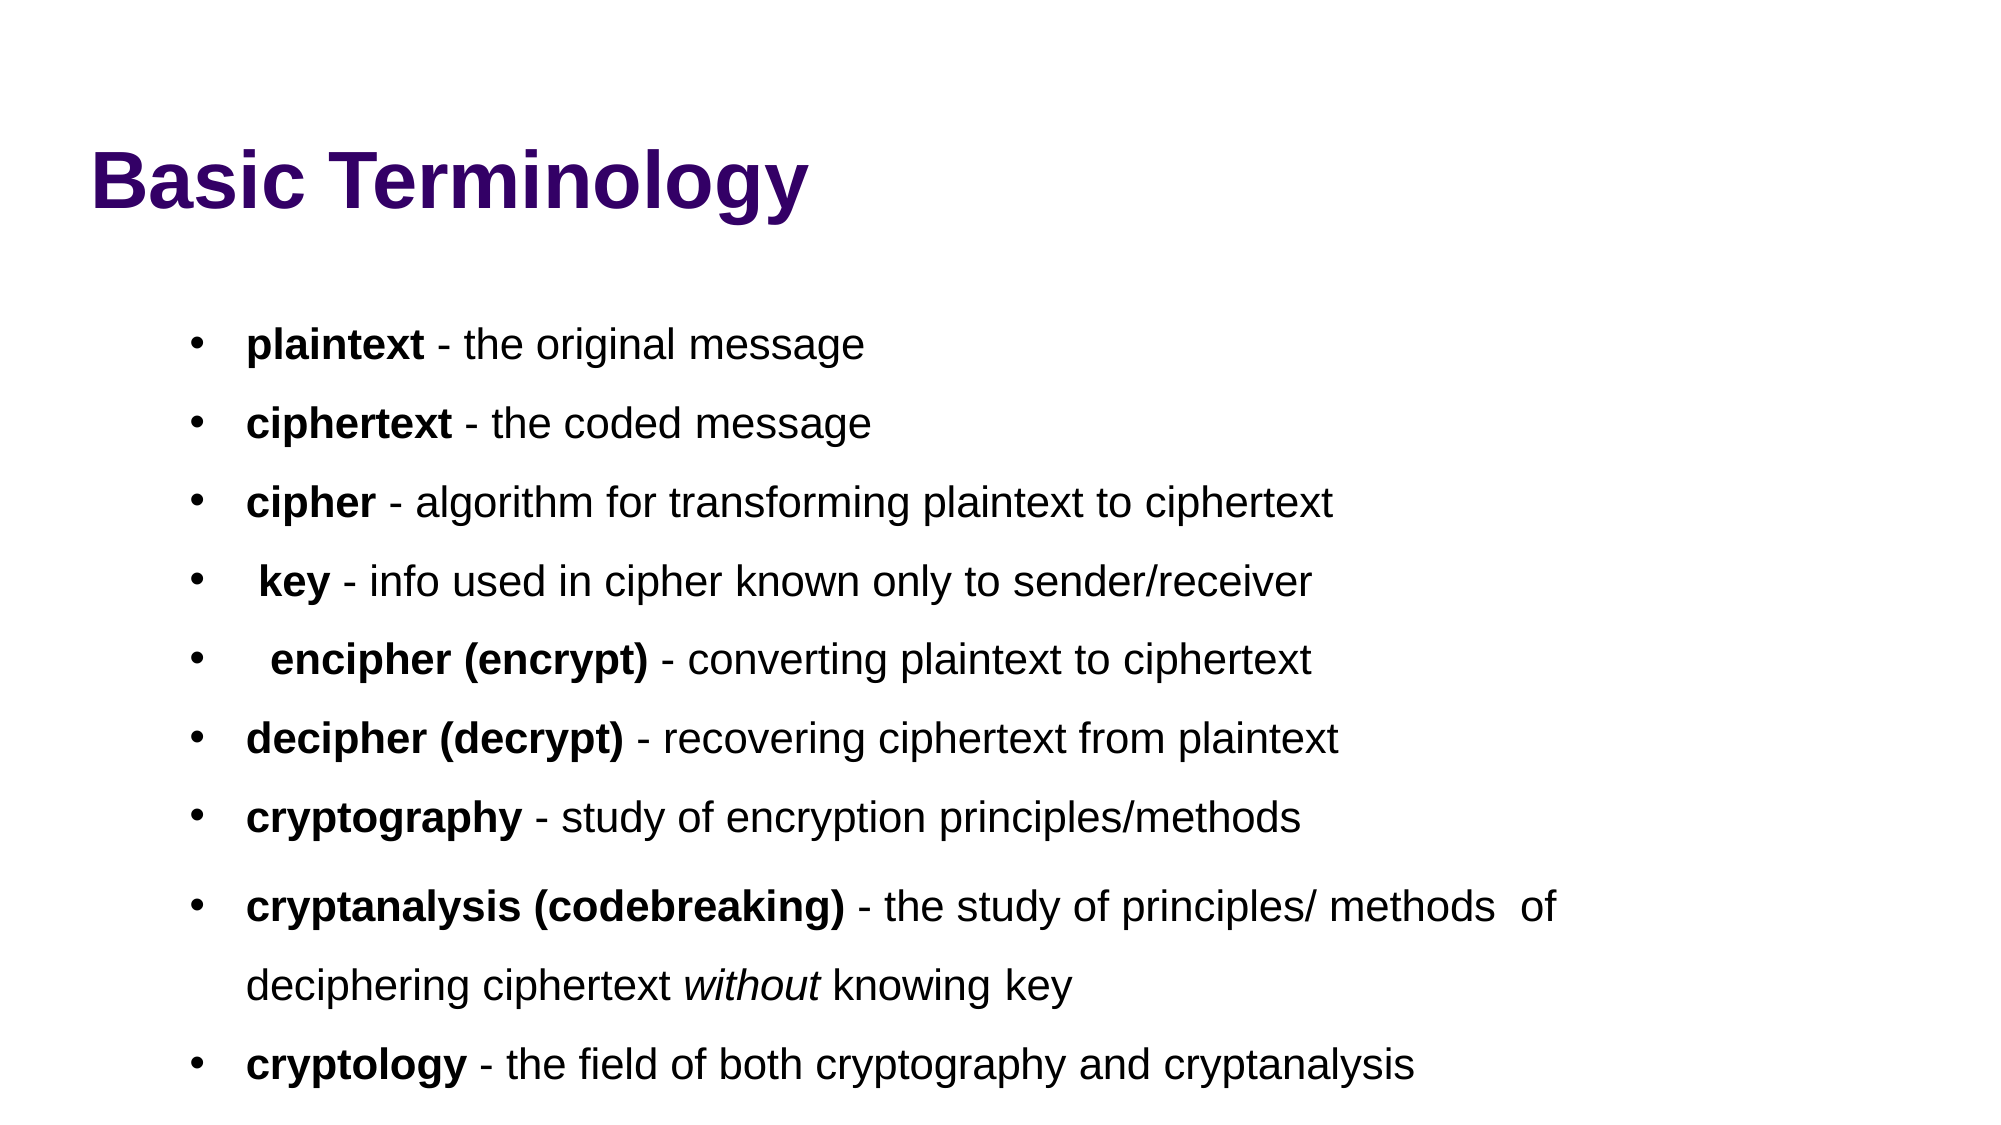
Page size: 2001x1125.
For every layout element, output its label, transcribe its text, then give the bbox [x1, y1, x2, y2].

text_box Basic Terminology [87, 125, 819, 225]
text_box plaintext - the original message ciphertext - the coded message cipher - algorithm for transforming plaintext to ciphertext key - info used in cipher known only to sender/receiver encipher (encrypt) - converting plaintext to ciphertext decipher (decrypt) - recovering ciphertext from plaintext cryptography - study of encryption principles/methods cryptanalysis (codebreaking) - the study of principles/ methods of deciphering ciphertext without knowing key cryptology - the field of both cryptography and cryptanalysis [187, 287, 1775, 1089]
